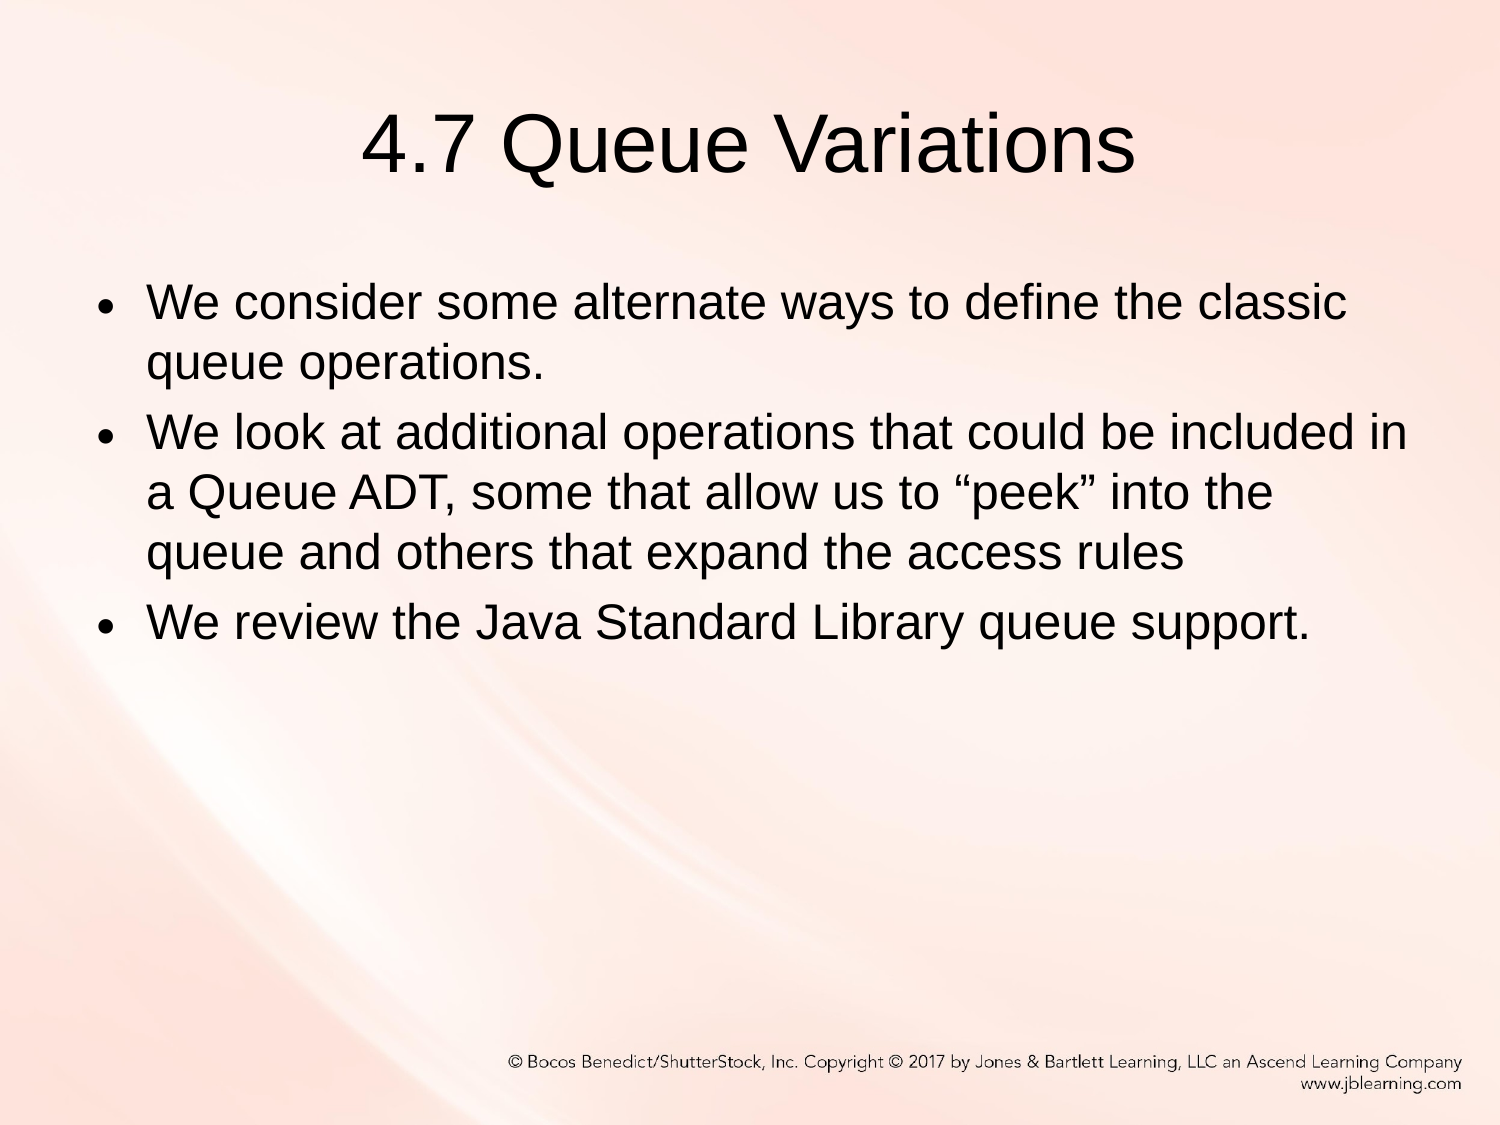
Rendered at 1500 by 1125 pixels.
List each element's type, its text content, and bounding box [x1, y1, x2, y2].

text_box 4.7 Queue Variations [75, 45, 1425, 233]
picture [0, 0, 1500, 1125]
text_box We consider some alternate ways to define the classic queue operations. We look at additional operations that could be included in a Queue ADT, some that allow us to “peek” into the queue and others that expand the access rules We review the Java Standard Library queue support. [75, 262, 1425, 1050]
